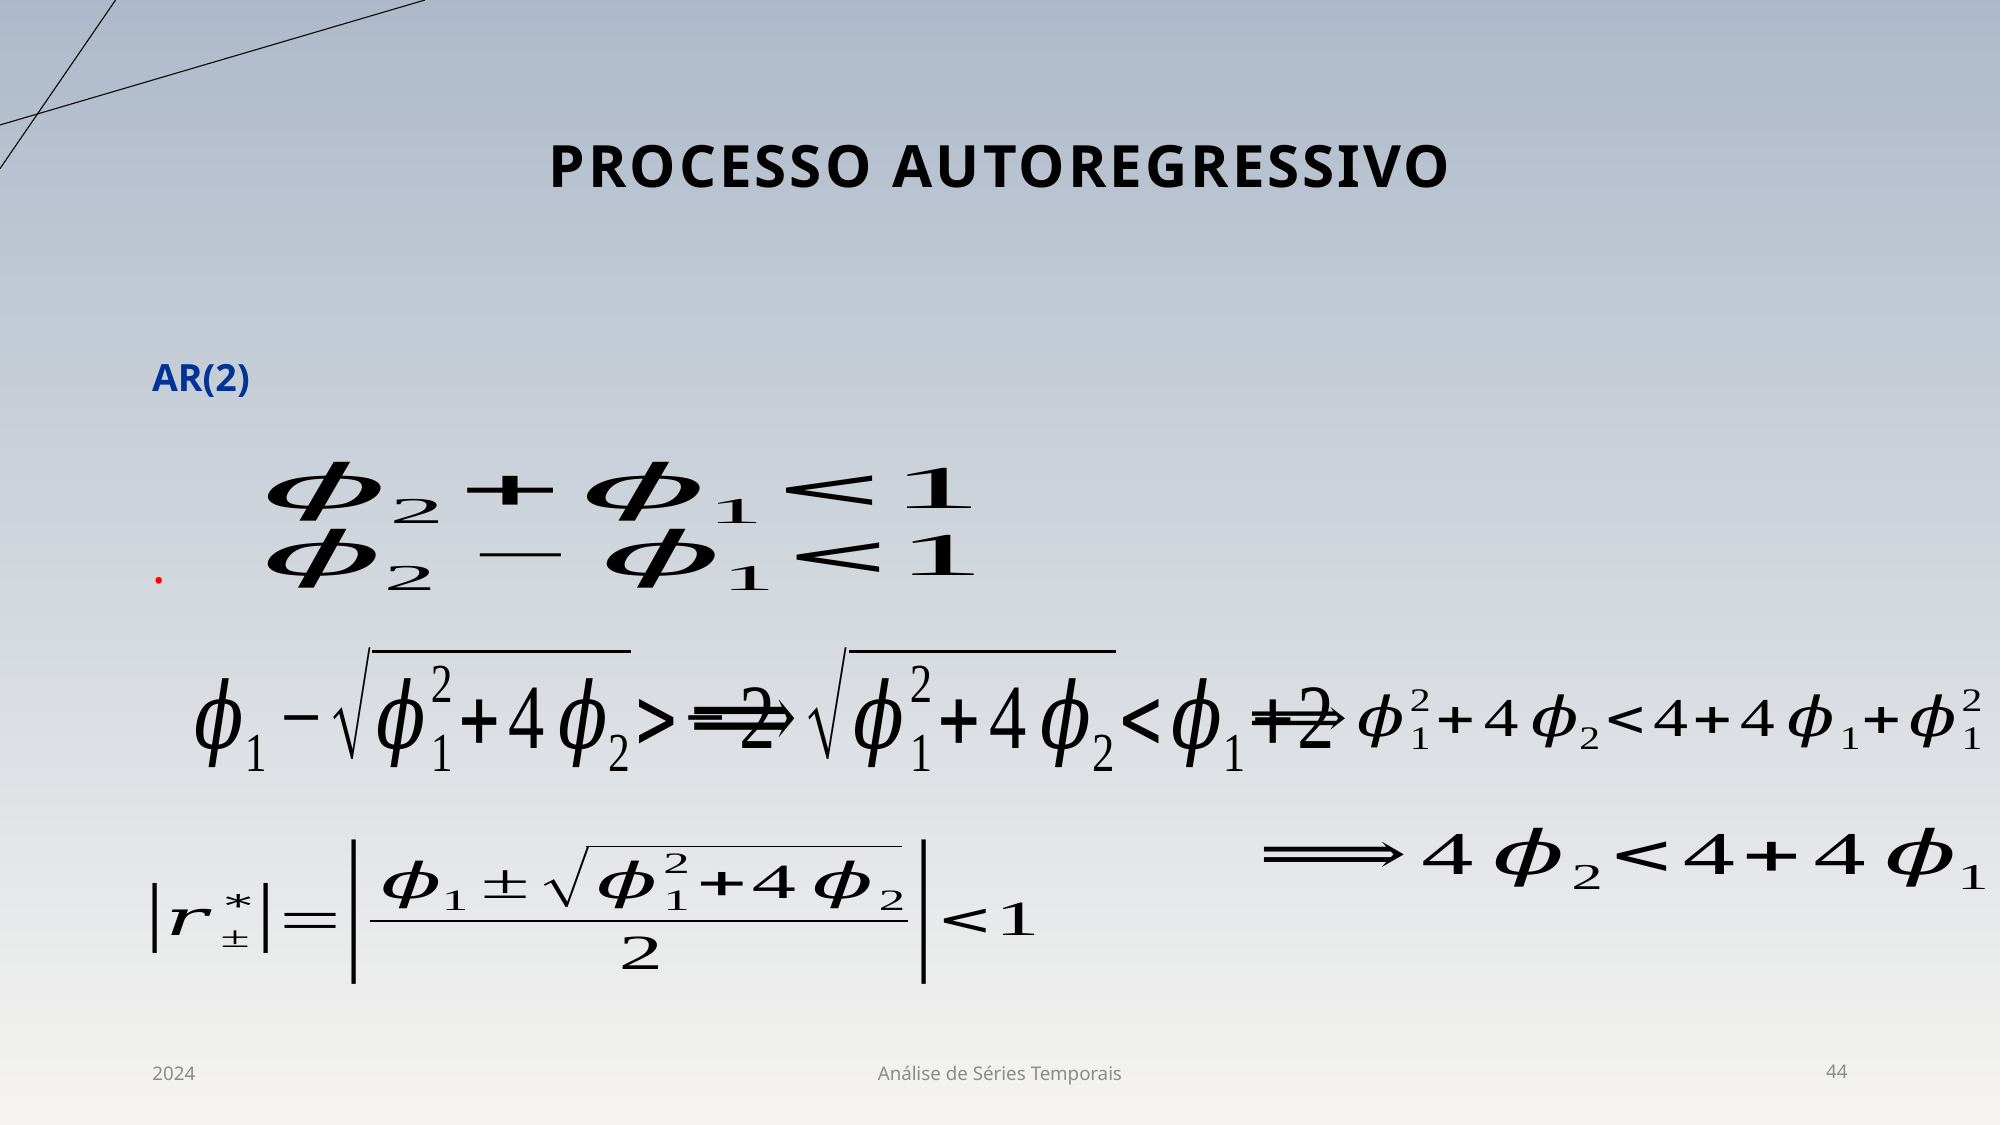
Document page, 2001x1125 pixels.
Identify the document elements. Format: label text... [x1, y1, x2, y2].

footer Análise de Séries Temporais [662, 1042, 1338, 1103]
title ProCESSO AUTOREGRESSIVO [137, 59, 1863, 278]
slide_number 2024 [137, 1042, 588, 1103]
slide_number 44 [1412, 1042, 1863, 1103]
